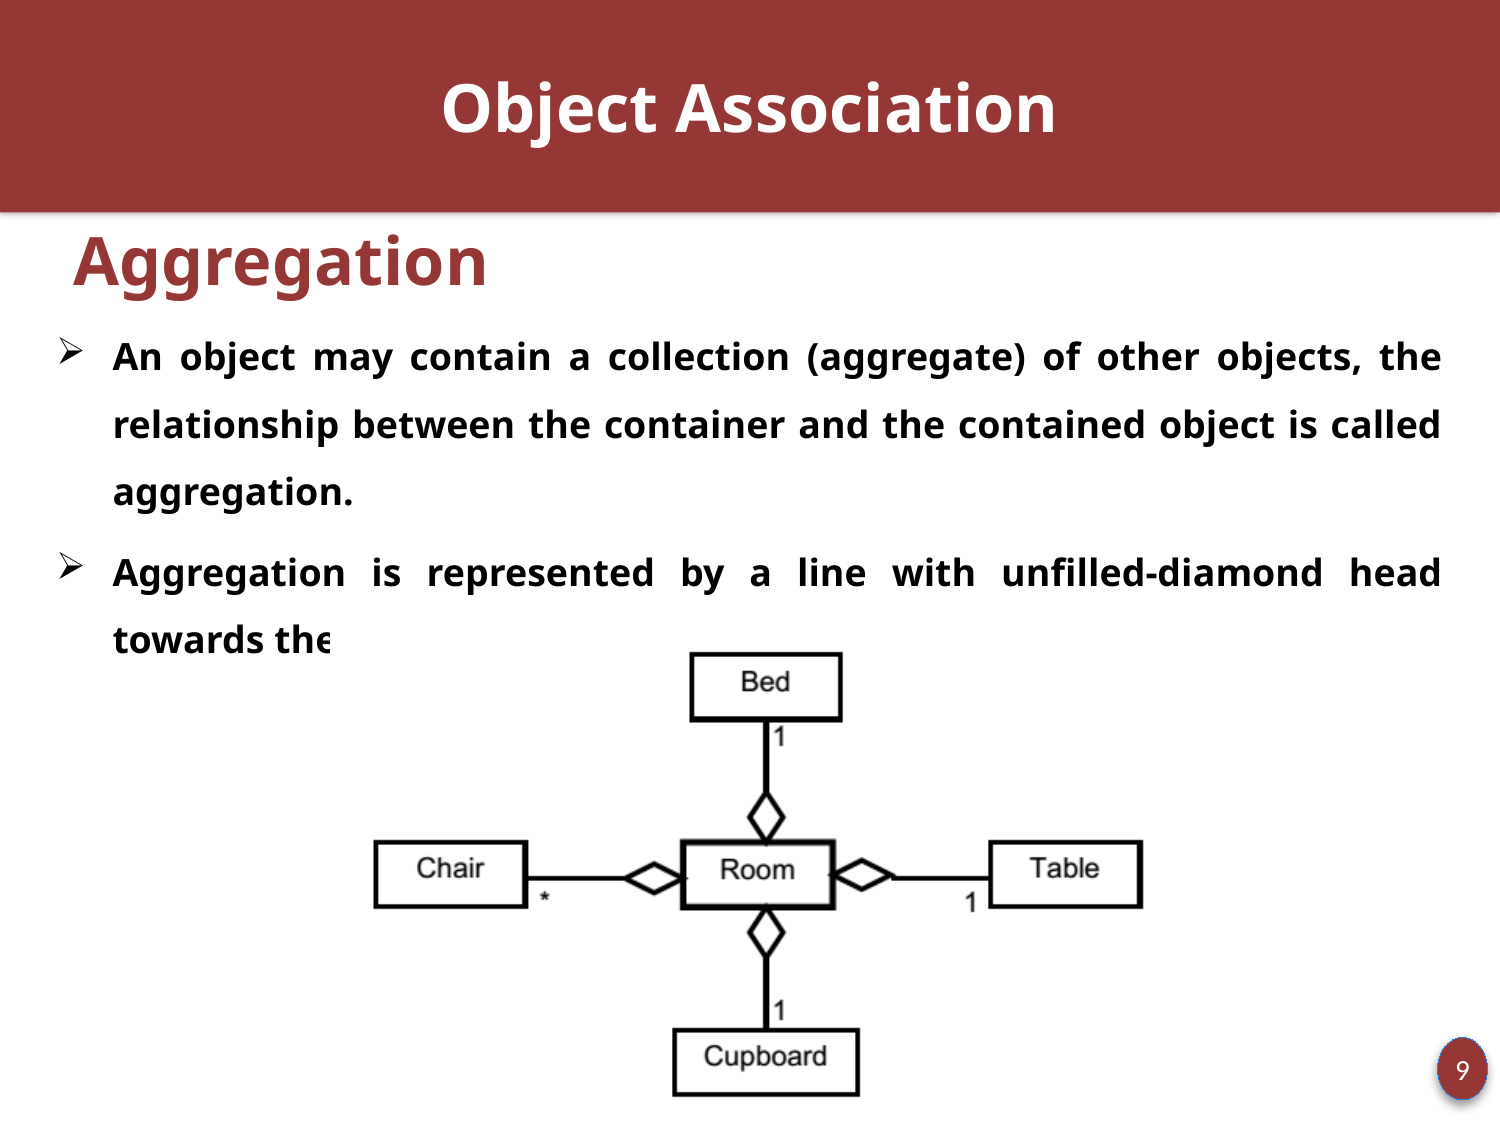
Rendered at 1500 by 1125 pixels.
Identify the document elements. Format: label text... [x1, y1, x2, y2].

list Aggregation An object may contain a collection (aggregate) of other objects, the relationship between the container and the contained object is called aggregation. Aggregation is represented by a line with unfilled-diamond head towards the container [41, 210, 1459, 1083]
text_box 9 [1437, 1037, 1488, 1100]
title Object Association [0, 0, 1500, 213]
picture [330, 621, 1170, 1125]
